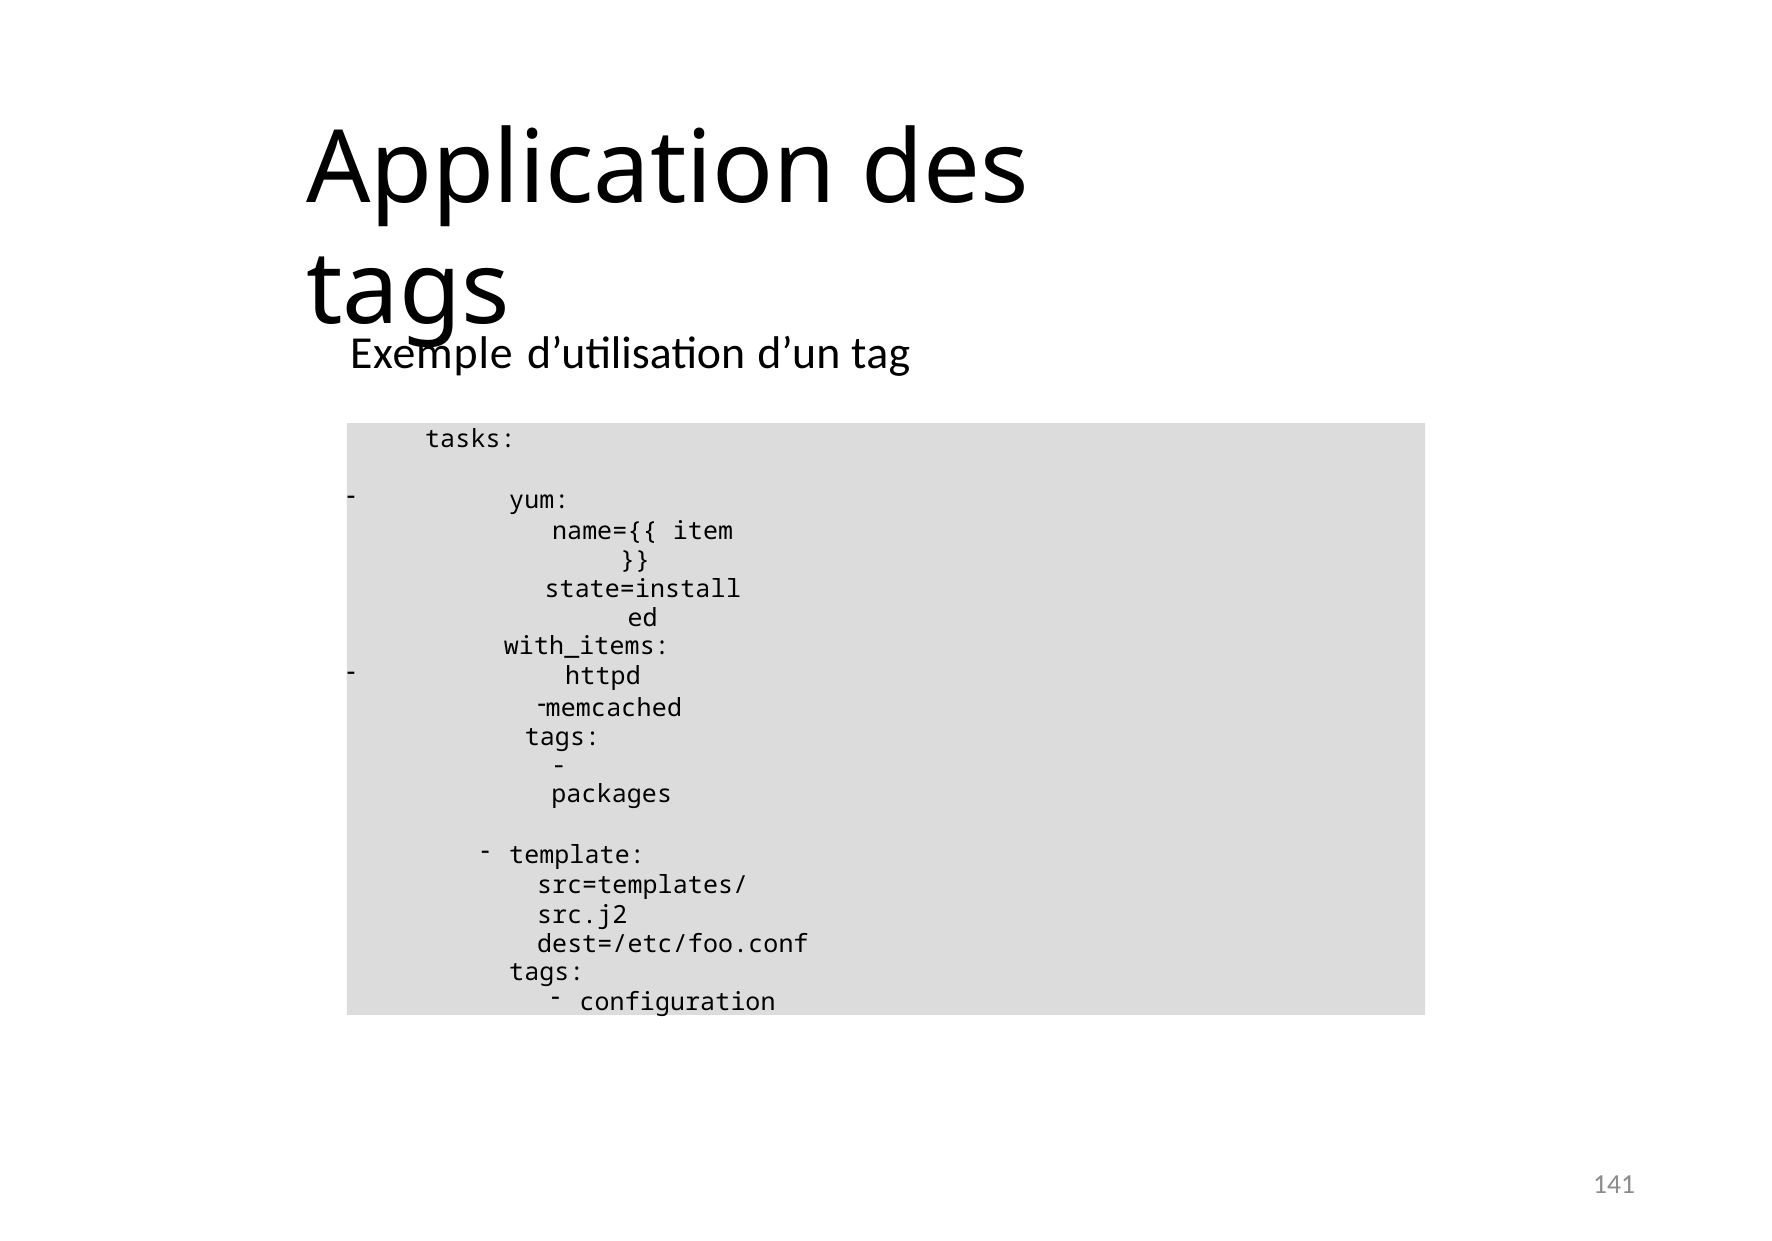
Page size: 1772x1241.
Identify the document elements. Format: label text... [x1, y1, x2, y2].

title Application des tags [304, 98, 1134, 344]
text_box Exemple d’utilisation d’un tag [347, 320, 923, 378]
slide_number 141 [1251, 1149, 1651, 1216]
text_box tasks: yum: name={{ item }} state=installed with_items: httpd memcached tags: - packages template: src=templates/src.j2 dest=/etc/foo.conf tags: configuration [346, 423, 1426, 1015]
